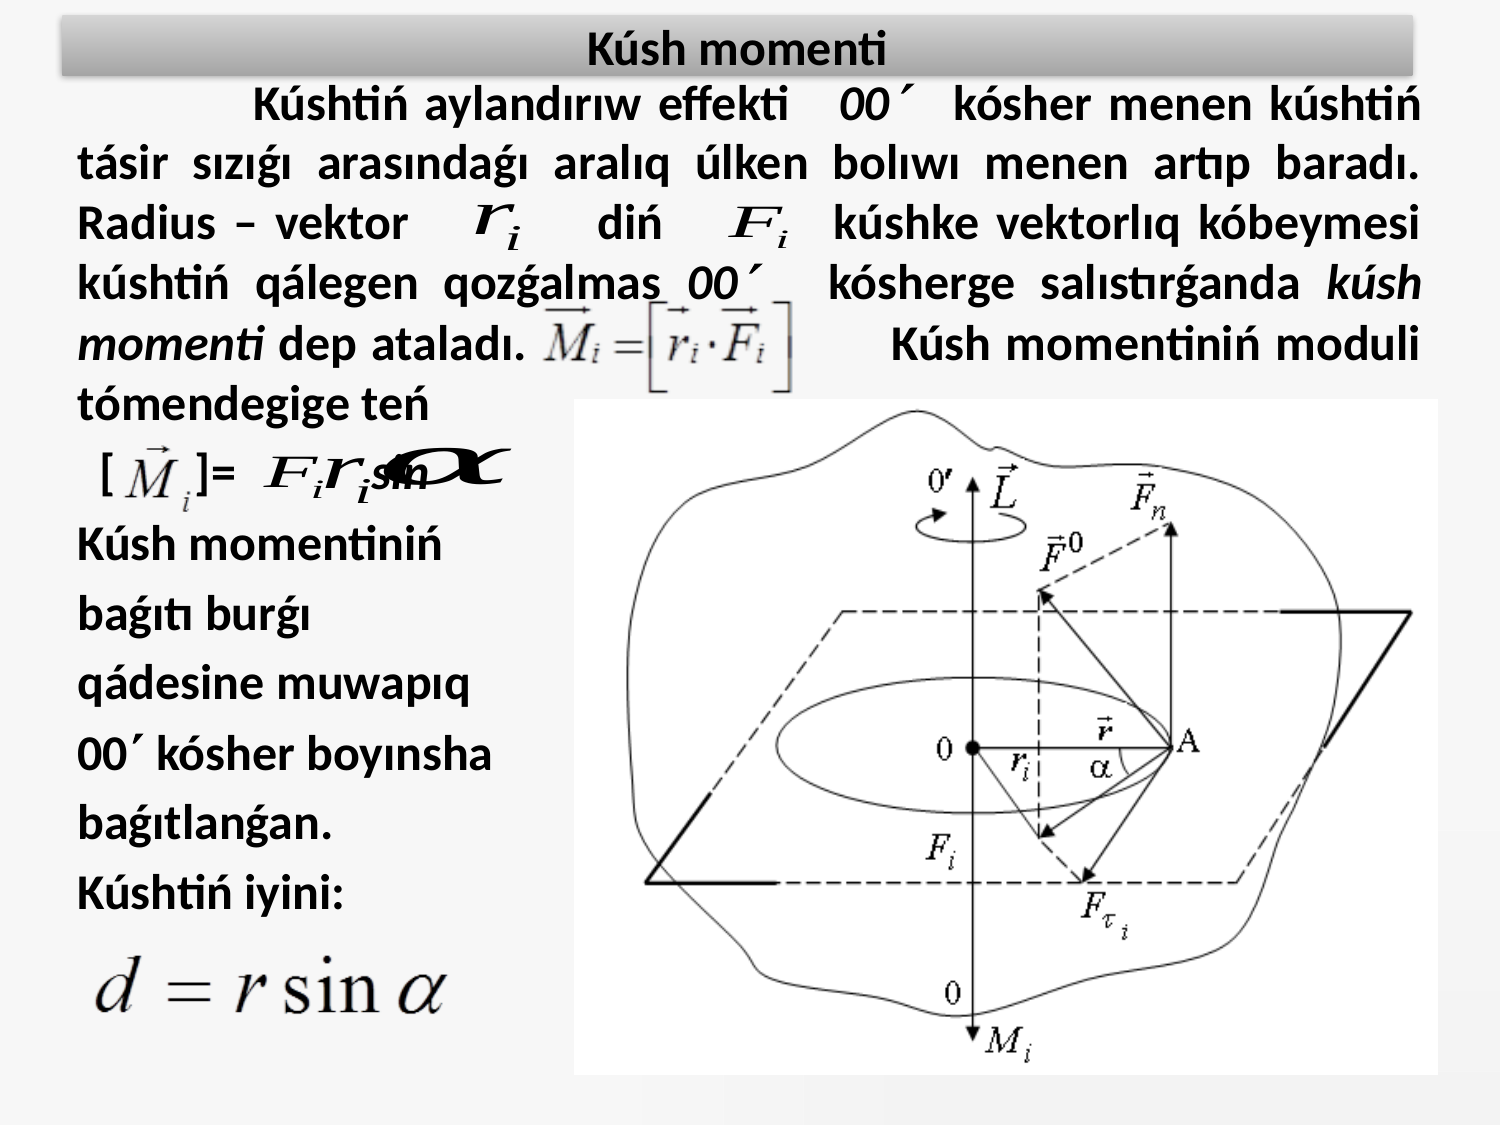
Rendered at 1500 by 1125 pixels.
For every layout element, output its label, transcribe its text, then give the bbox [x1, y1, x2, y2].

picture [456, 175, 545, 263]
picture [538, 292, 1438, 1076]
list Kúshtiń aylandırıw effekti 00 kósher menen kúshtiń tásir sızıǵı arasındaǵı aralıq úlken bolıwı menen artıp baradı. Radius – vektor diń kúshke vektorlıq kóbeymesi kúshtiń qálegen qozǵalmas 00 kósherge salıstırǵanda kúsh momenti dep ataladı. Kúsh momentiniń moduli tómendegige teń [ ]= sin Kúsh momentiniń baǵıtı burǵı qádesine muwapıq 00 kósher boyınsha baǵıtlanǵan. Kúshtiń iyini: [62, 62, 1438, 1088]
picture [714, 187, 803, 258]
title Kúsh momenti [62, 15, 1413, 76]
picture [118, 437, 202, 522]
picture [249, 428, 395, 516]
picture [82, 937, 471, 1033]
